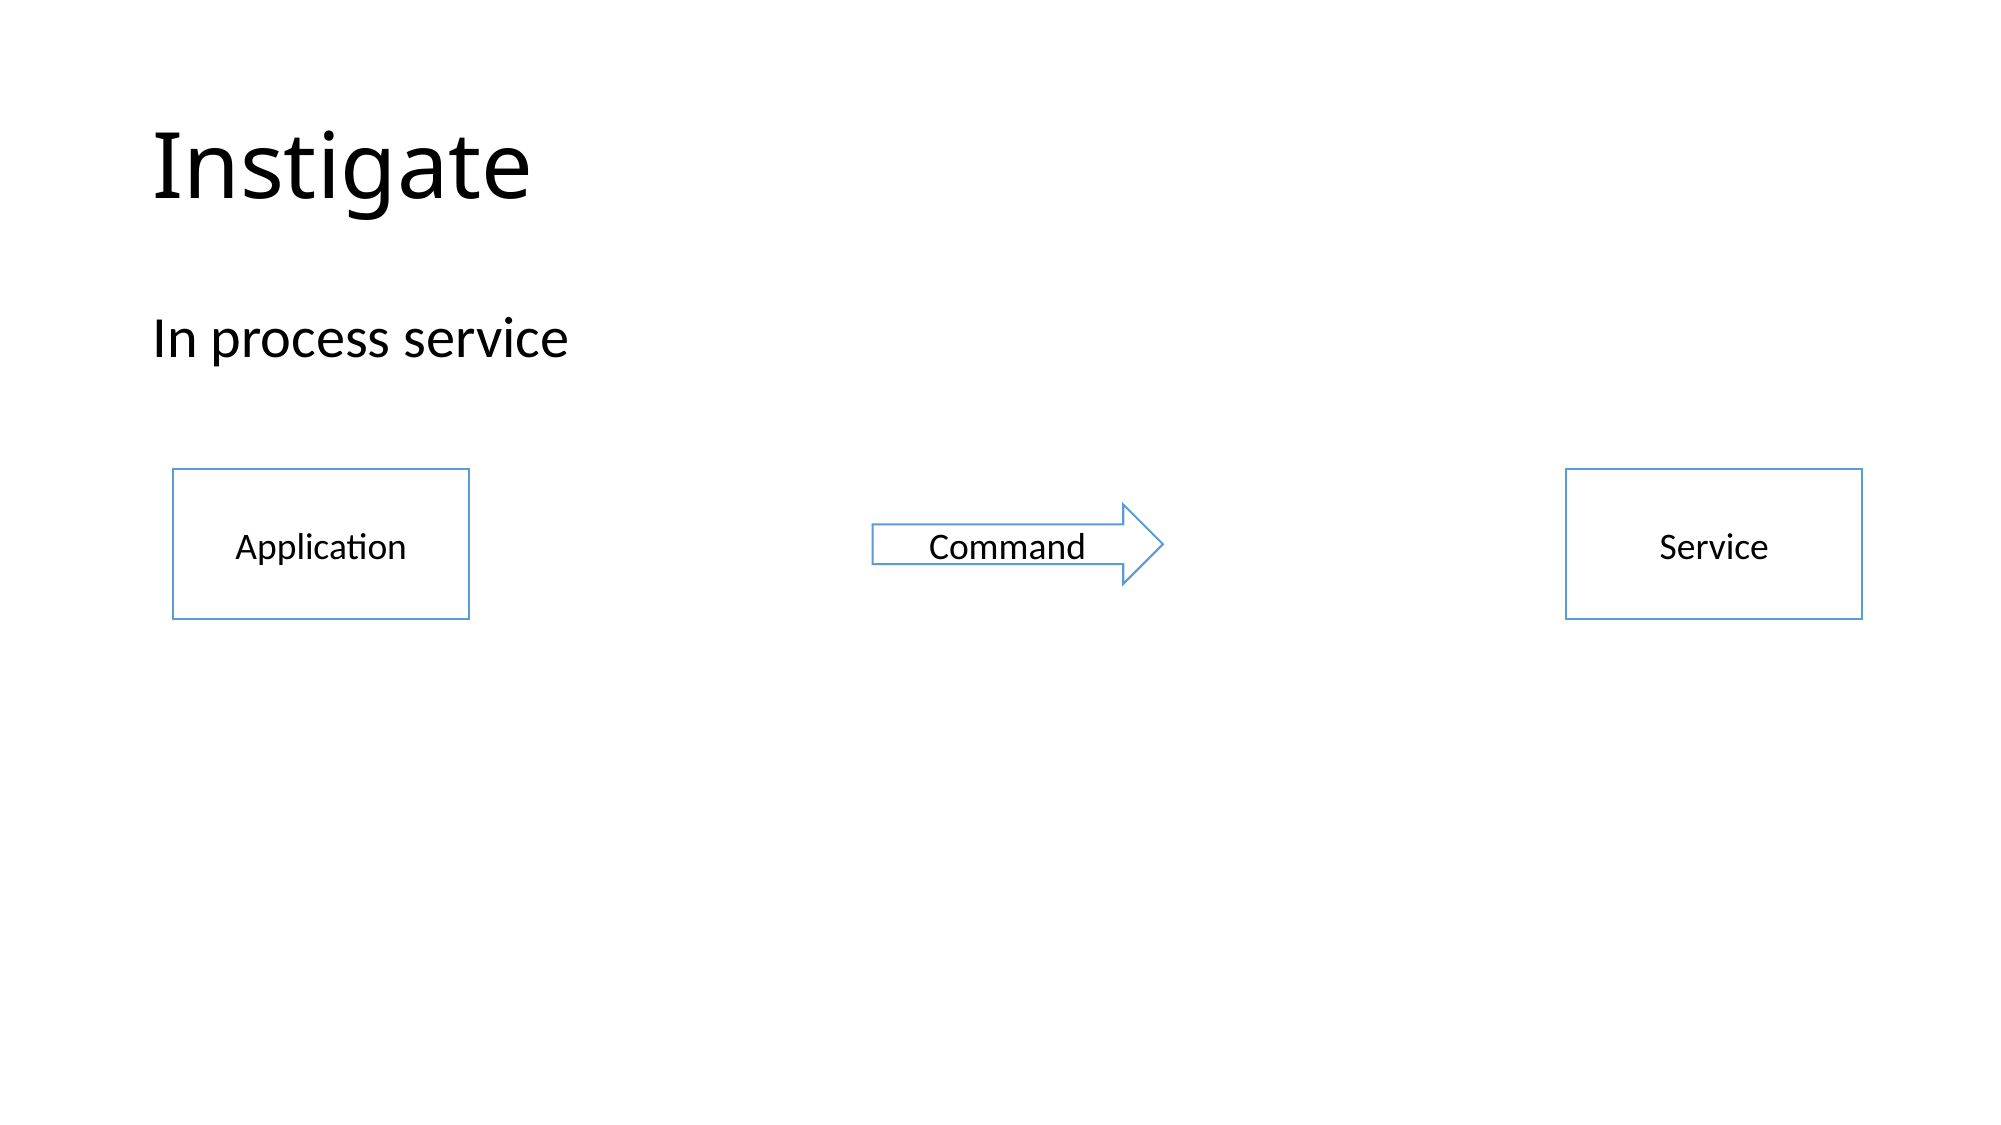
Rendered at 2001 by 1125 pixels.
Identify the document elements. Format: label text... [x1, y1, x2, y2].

text_box Service [1565, 468, 1863, 620]
text_box Application [172, 468, 470, 620]
list In process service [137, 299, 1863, 1014]
title Instigate [137, 59, 1863, 278]
text_box Command [871, 501, 1165, 587]
